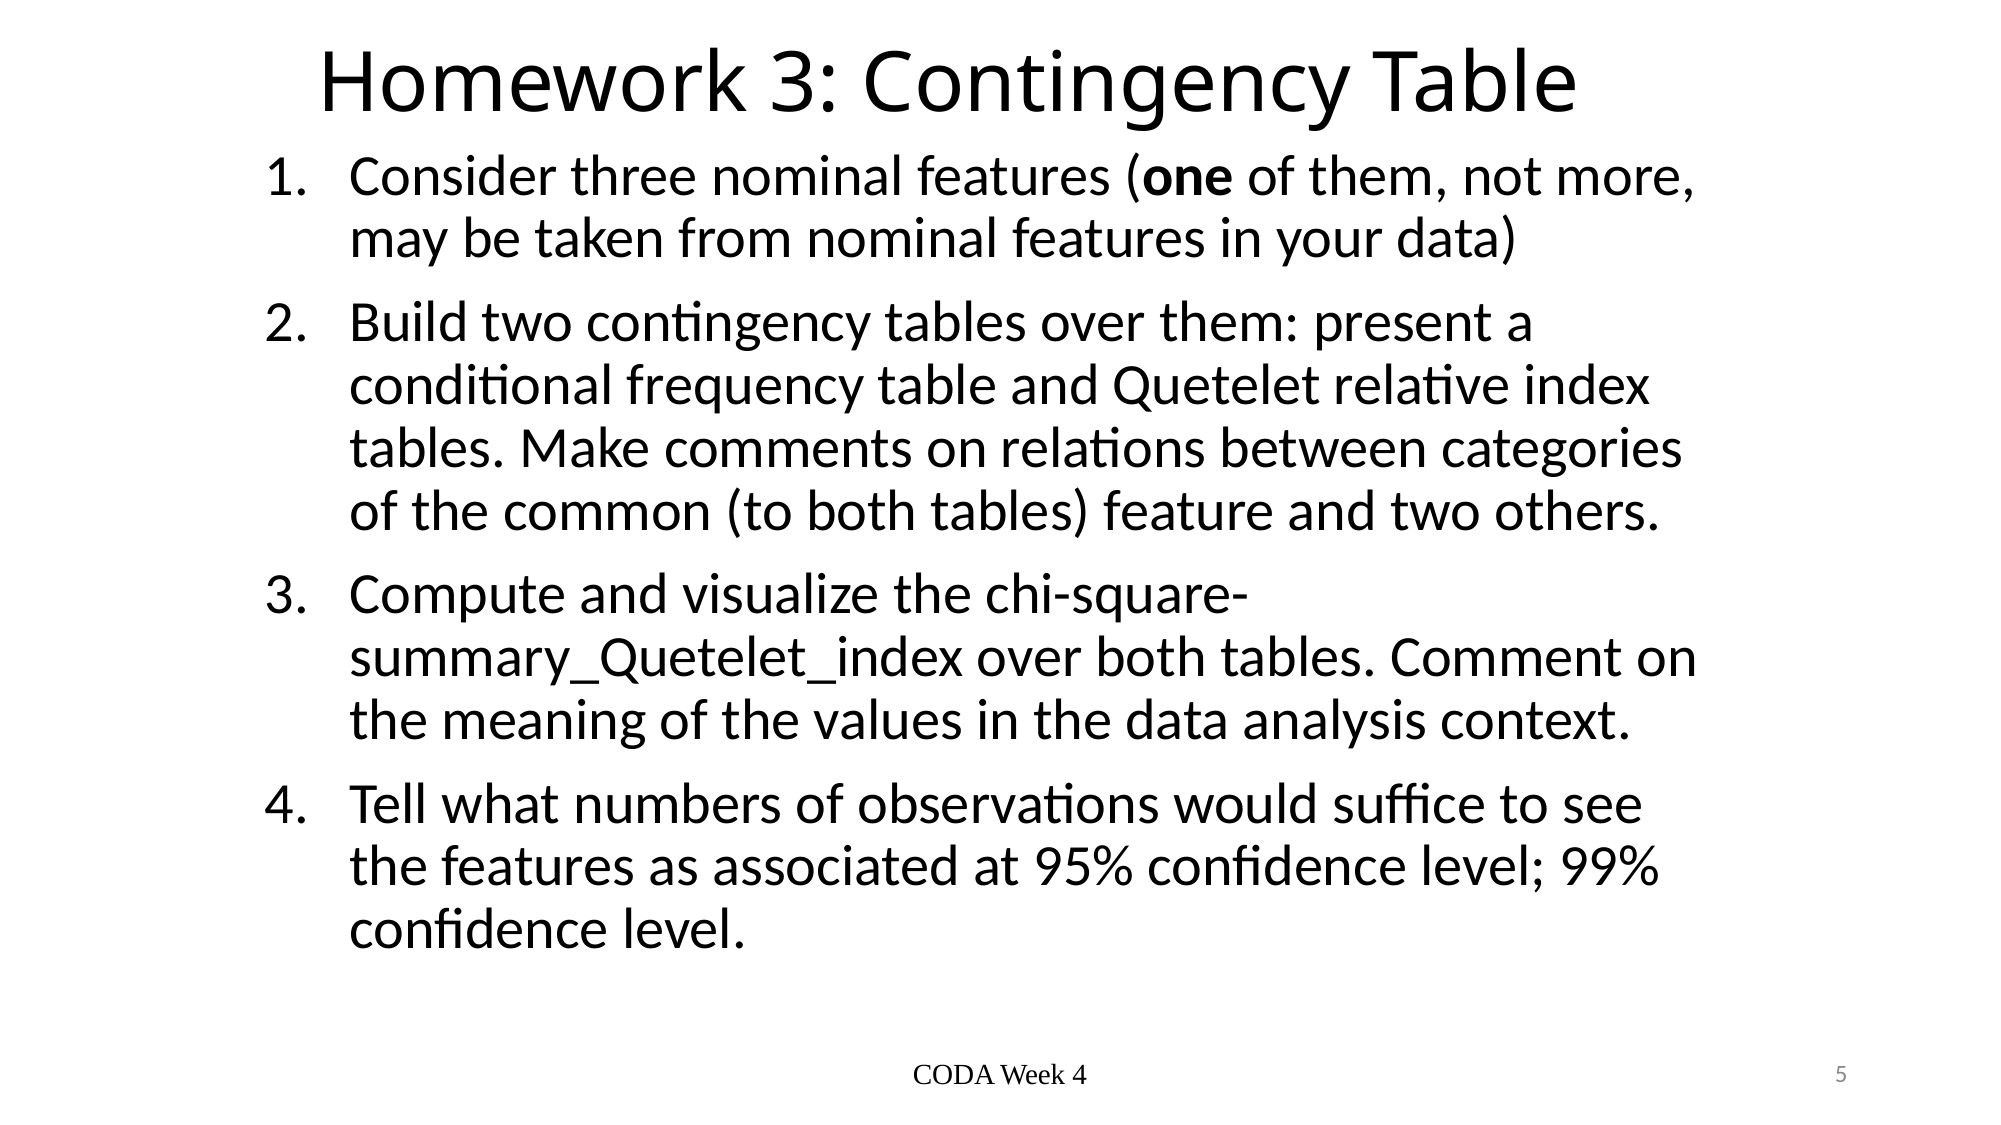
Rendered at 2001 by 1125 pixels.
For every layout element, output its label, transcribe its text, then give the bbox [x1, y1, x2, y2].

list Consider three nominal features (one of them, not more, may be taken from nominal features in your data) Build two contingency tables over them: present a conditional frequency table and Quetelet relative index tables. Make comments on relations between categories of the common (to both tables) feature and two others. Compute and visualize the chi-square-summary_Quetelet_index over both tables. Comment on the meaning of the values in the data analysis context. Tell what numbers of observations would suffice to see the features as associated at 95% confidence level; 99% confidence level. [249, 137, 1721, 1094]
title Homework 3: Contingency Table [302, 30, 1663, 137]
slide_number 5 [1412, 1042, 1863, 1103]
footer CODA Week 4 [662, 1042, 1338, 1103]
